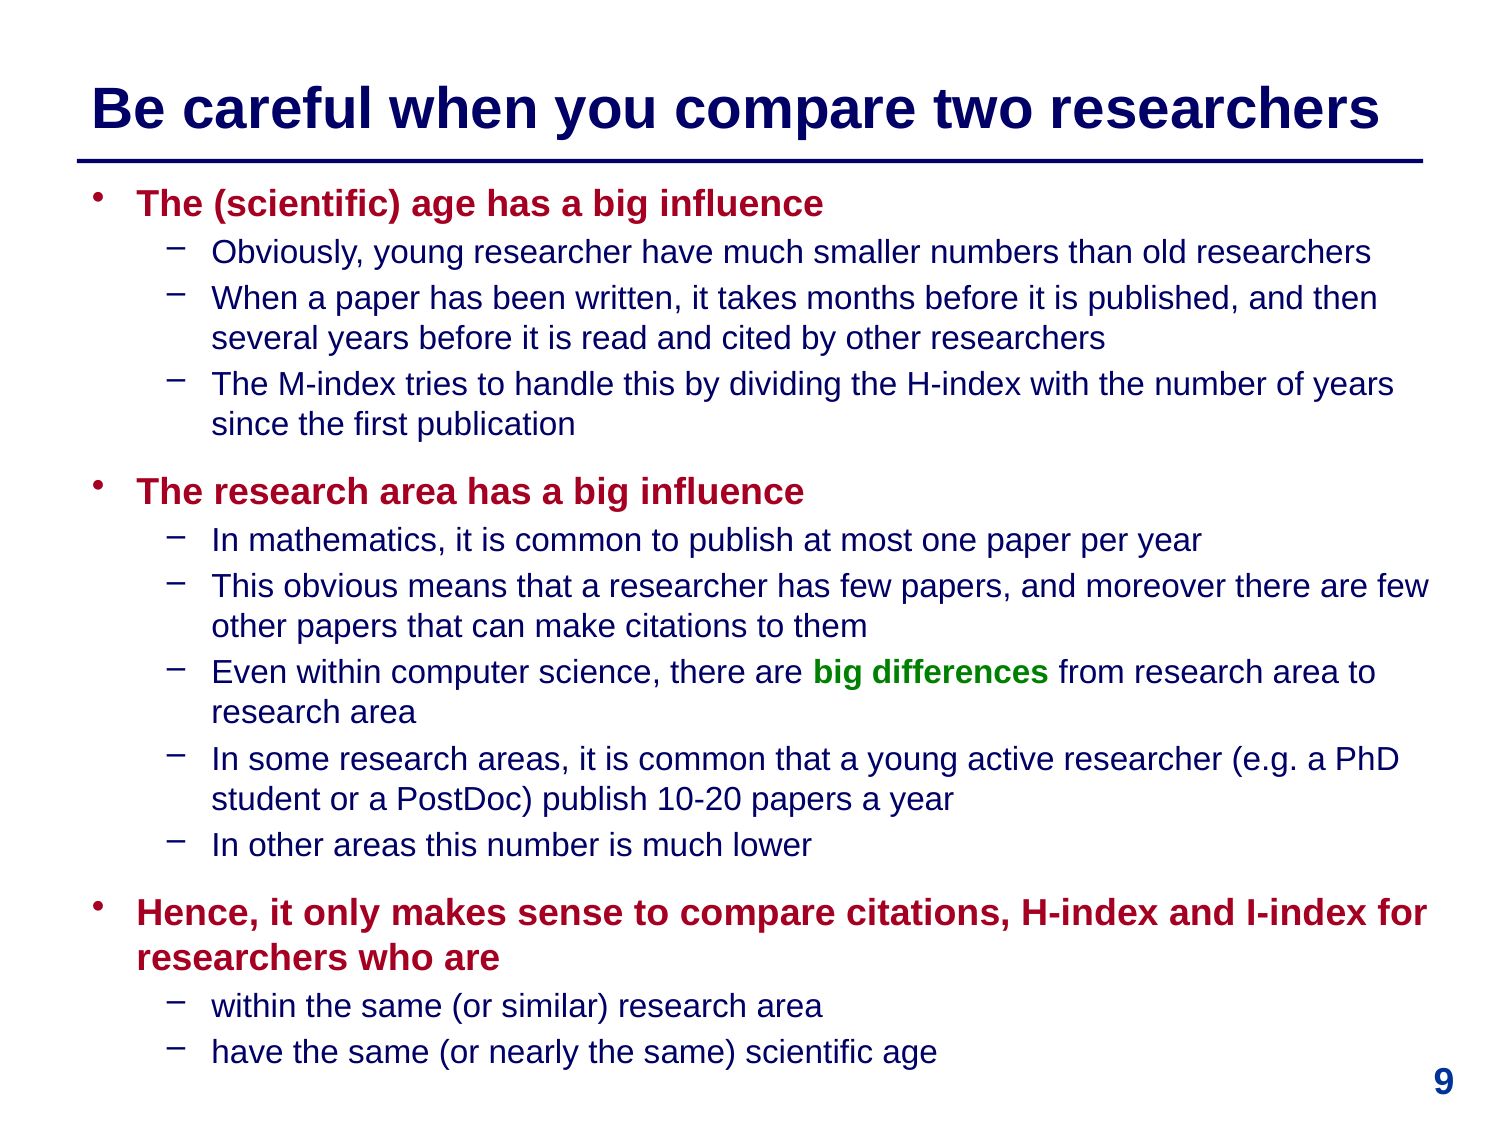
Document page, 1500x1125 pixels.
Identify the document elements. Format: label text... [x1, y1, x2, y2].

slide_number 9 [1387, 1050, 1500, 1125]
title Be careful when you compare two researchers [76, 54, 1457, 155]
list The (scientific) age has a big influence Obviously, young researcher have much smaller numbers than old researchers When a paper has been written, it takes months before it is published, and then several years before it is read and cited by other researchers The M-index tries to handle this by dividing the H-index with the number of years since the first publication The research area has a big influence In mathematics, it is common to publish at most one paper per year This obvious means that a researcher has few papers, and moreover there are few other papers that can make citations to them Even within computer science, there are big differences from research area to research area In some research areas, it is common that a young active researcher (e.g. a PhD student or a PostDoc) publish 10-20 papers a year In other areas this number is much lower Hence, it only makes sense to compare citations, H-index and I-index for researchers who are within the same (or similar) research area have the same (or nearly the same) scientific age [76, 171, 1447, 1034]
